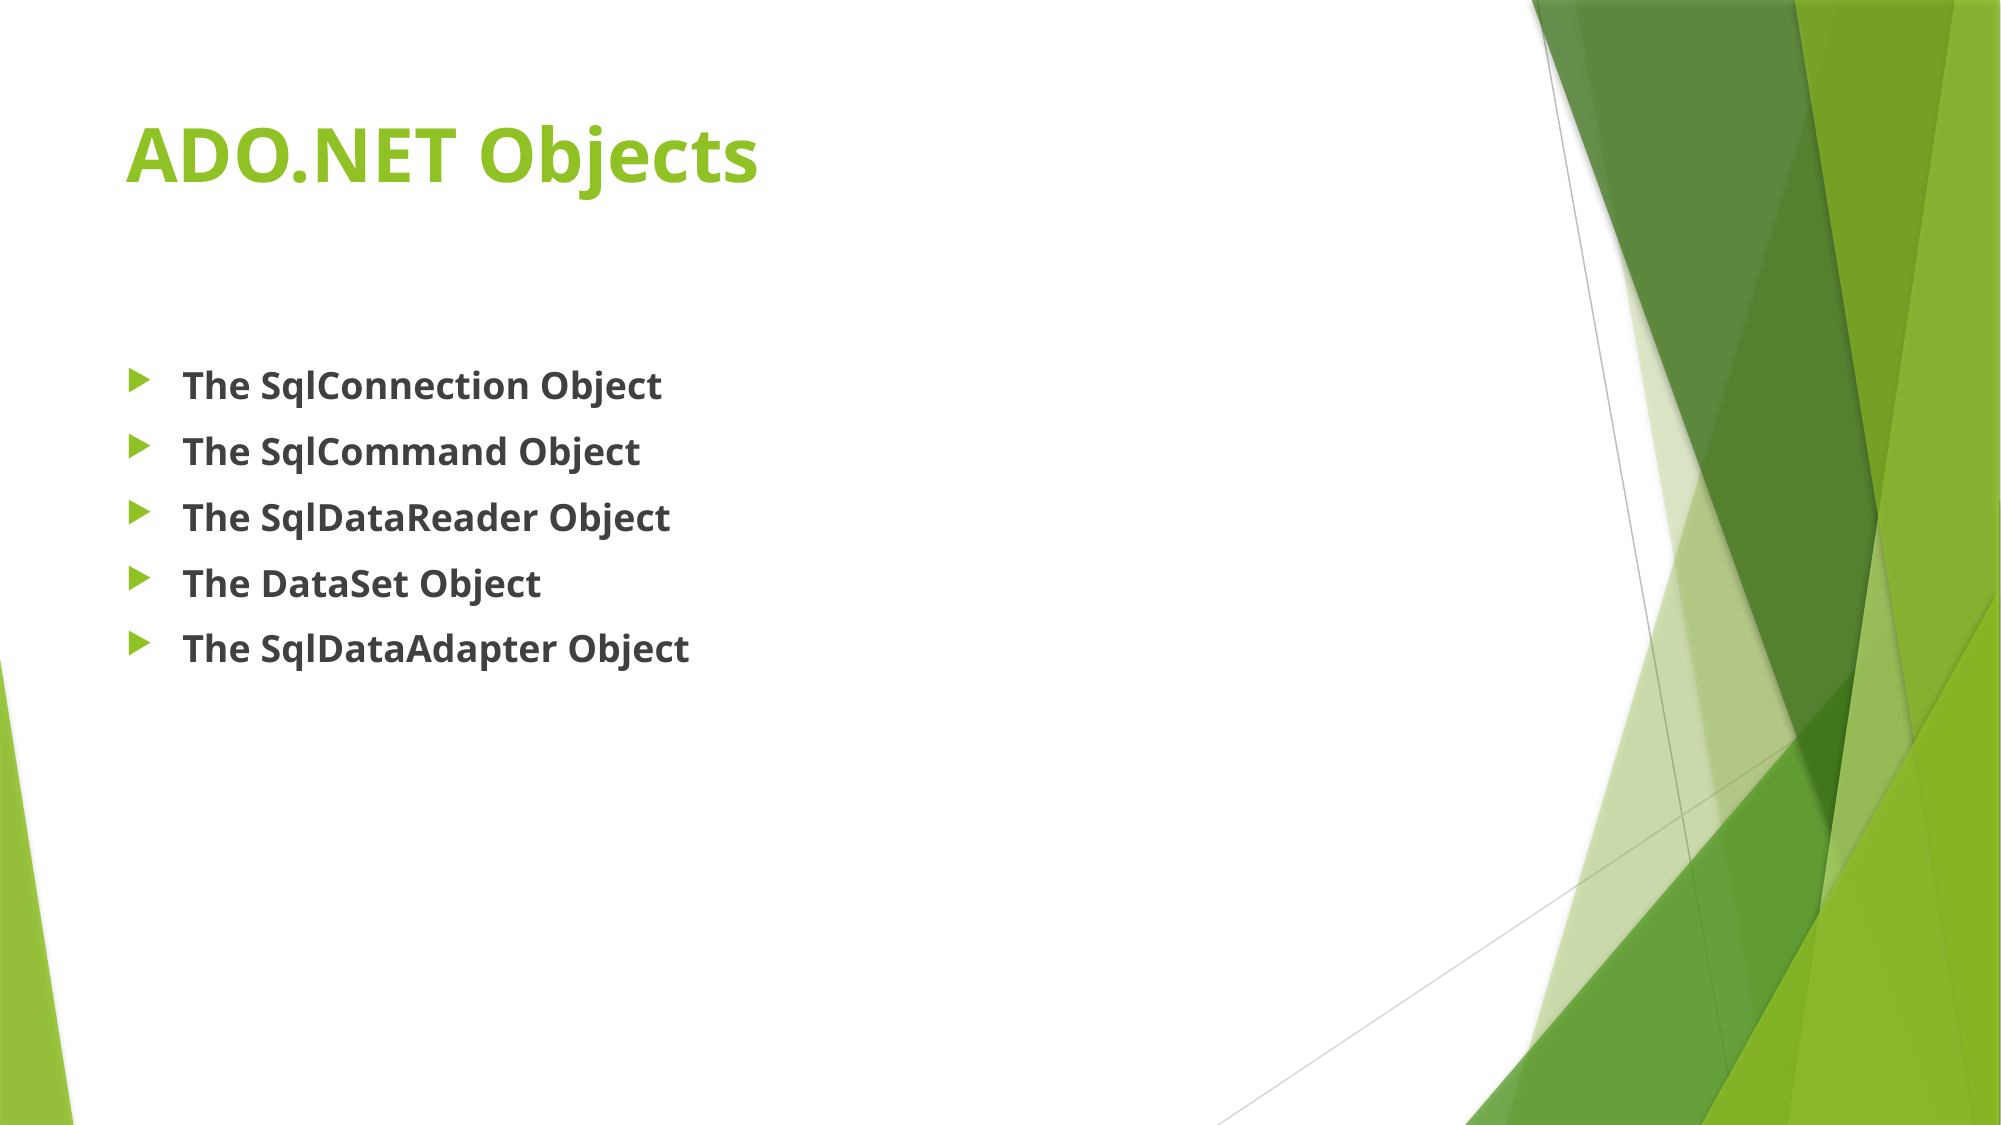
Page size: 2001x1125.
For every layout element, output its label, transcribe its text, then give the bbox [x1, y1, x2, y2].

list The SqlConnection Object The SqlCommand Object The SqlDataReader Object The DataSet Object The SqlDataAdapter Object [111, 354, 1522, 992]
title ADO.NET Objects [111, 99, 1522, 317]
